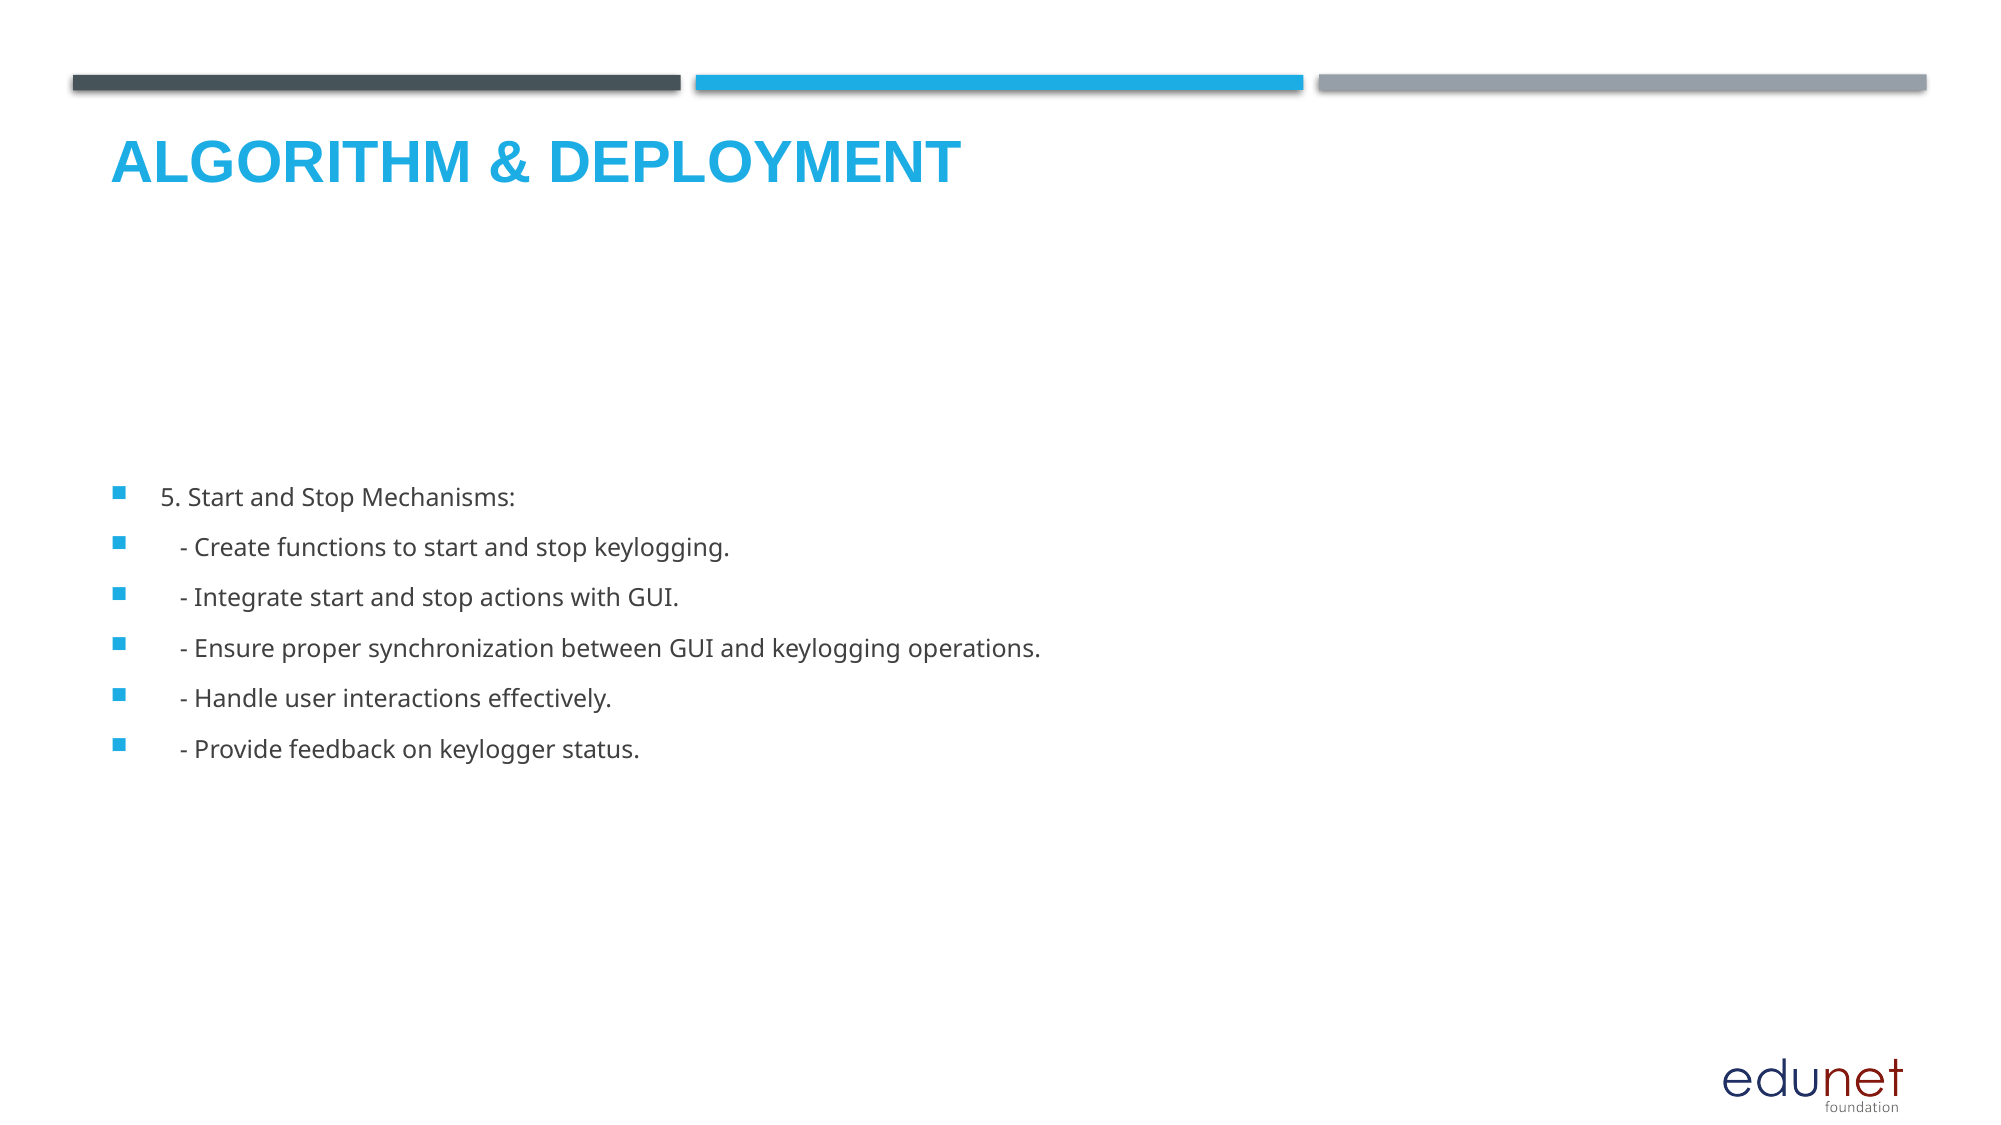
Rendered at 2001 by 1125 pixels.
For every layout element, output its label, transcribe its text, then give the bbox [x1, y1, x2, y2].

list 5. Start and Stop Mechanisms: - Create functions to start and stop keylogging. - Integrate start and stop actions with GUI. - Ensure proper synchronization between GUI and keylogging operations. - Handle user interactions effectively. - Provide feedback on keylogger status. [95, 213, 1905, 981]
title Algorithm & Deployment [95, 115, 1905, 203]
picture [1719, 1056, 1905, 1116]
